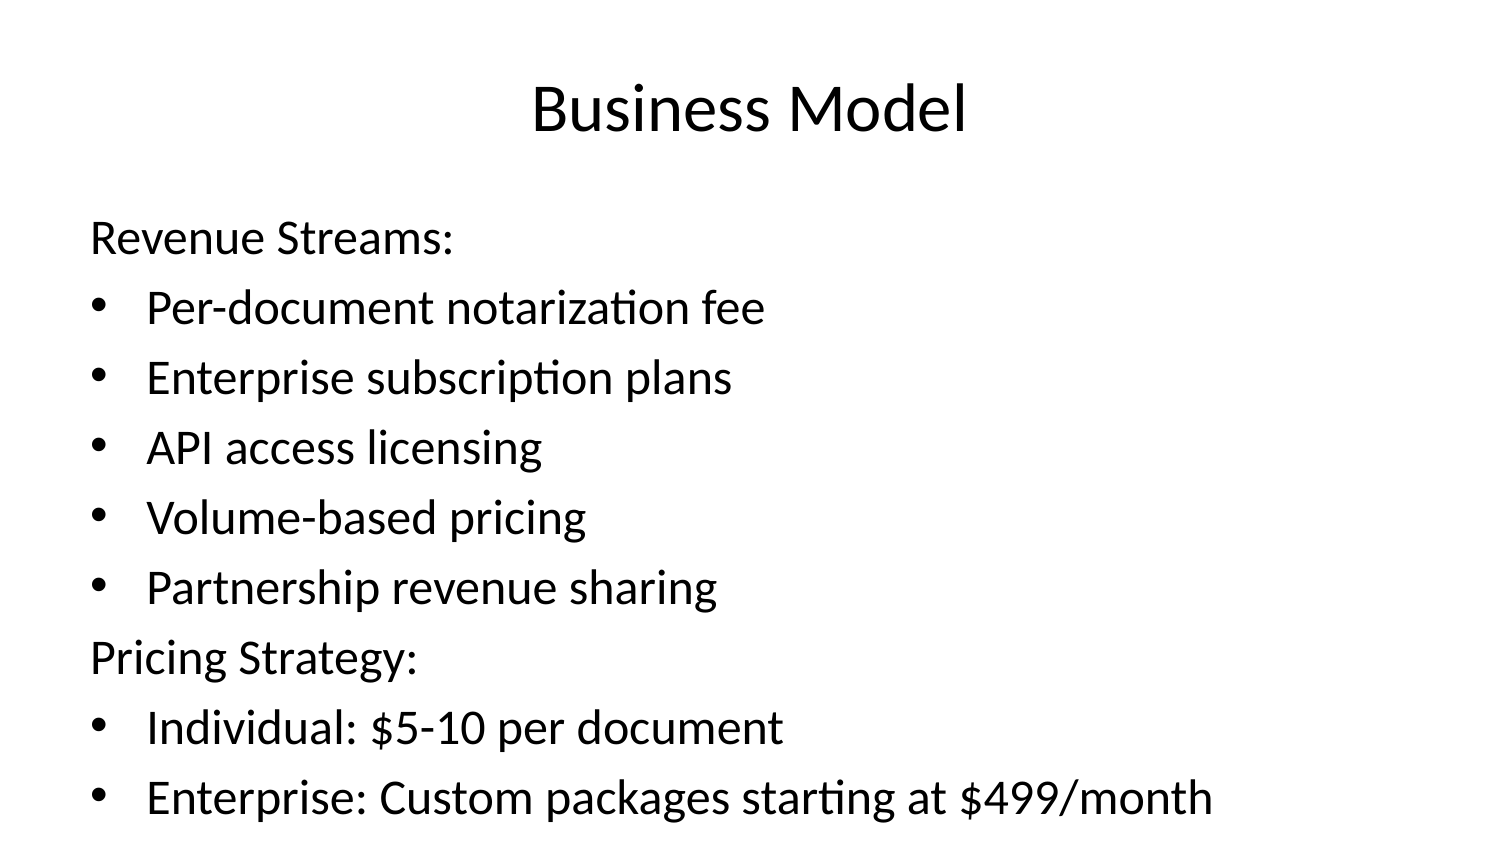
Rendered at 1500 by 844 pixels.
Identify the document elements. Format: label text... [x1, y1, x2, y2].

list Revenue Streams: Per-document notarization fee Enterprise subscription plans API access licensing Volume-based pricing Partnership revenue sharing Pricing Strategy: Individual: $5-10 per document Enterprise: Custom packages starting at $499/month API Access: Usage-based pricing [75, 196, 1425, 754]
title Business Model [75, 33, 1425, 175]
